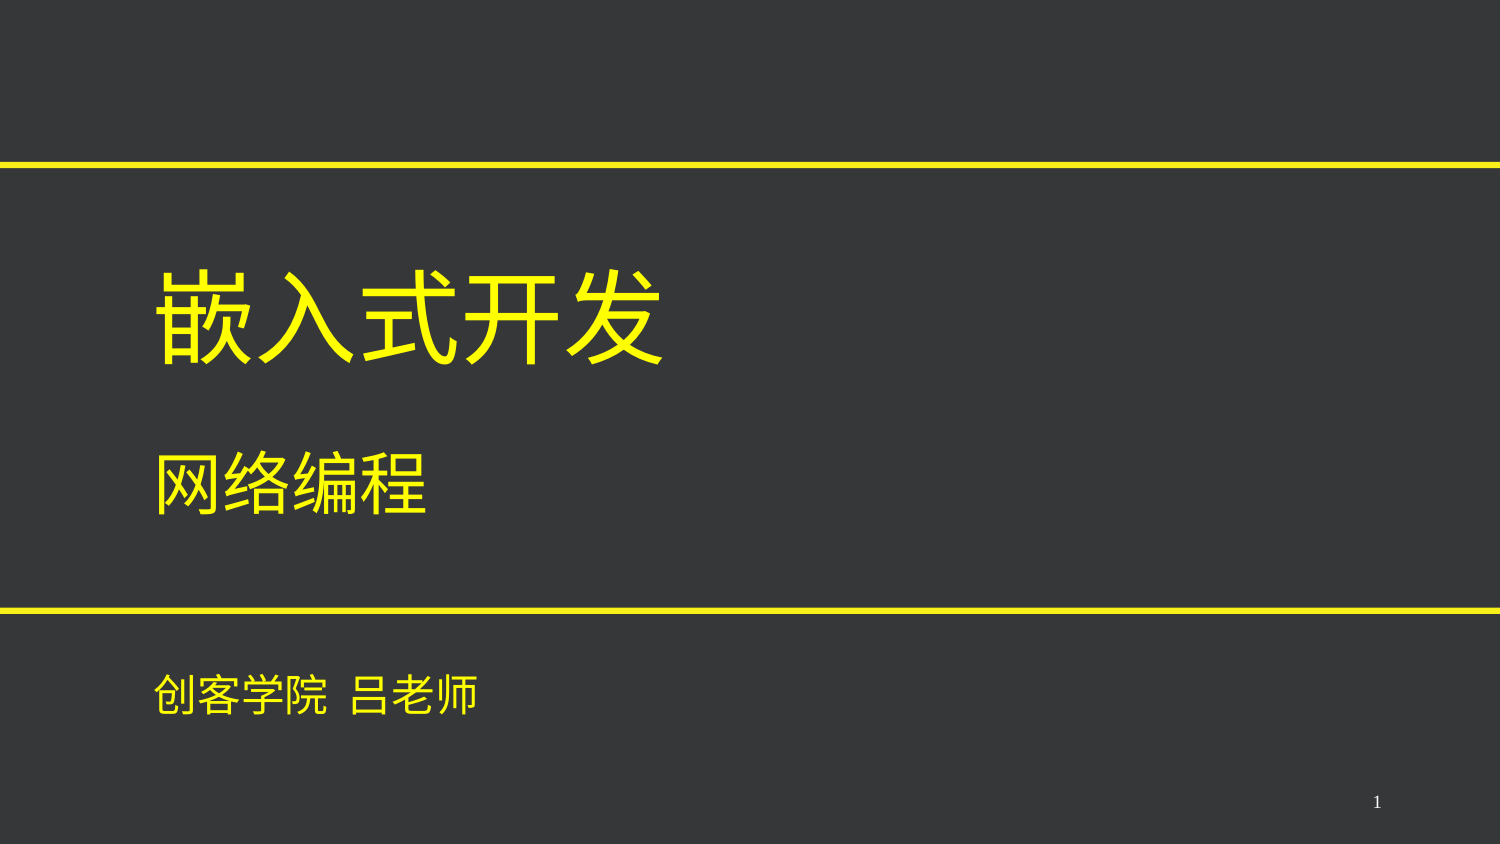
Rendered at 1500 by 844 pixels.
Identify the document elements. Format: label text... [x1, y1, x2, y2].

text_box [0, 161, 1500, 169]
text_box 创客学院 吕老师 [138, 659, 951, 728]
text_box 网络编程 [138, 433, 1036, 531]
text_box [0, 607, 1500, 615]
slide_number 1 [1059, 782, 1397, 828]
text_box 嵌入式开发 [137, 246, 1198, 385]
